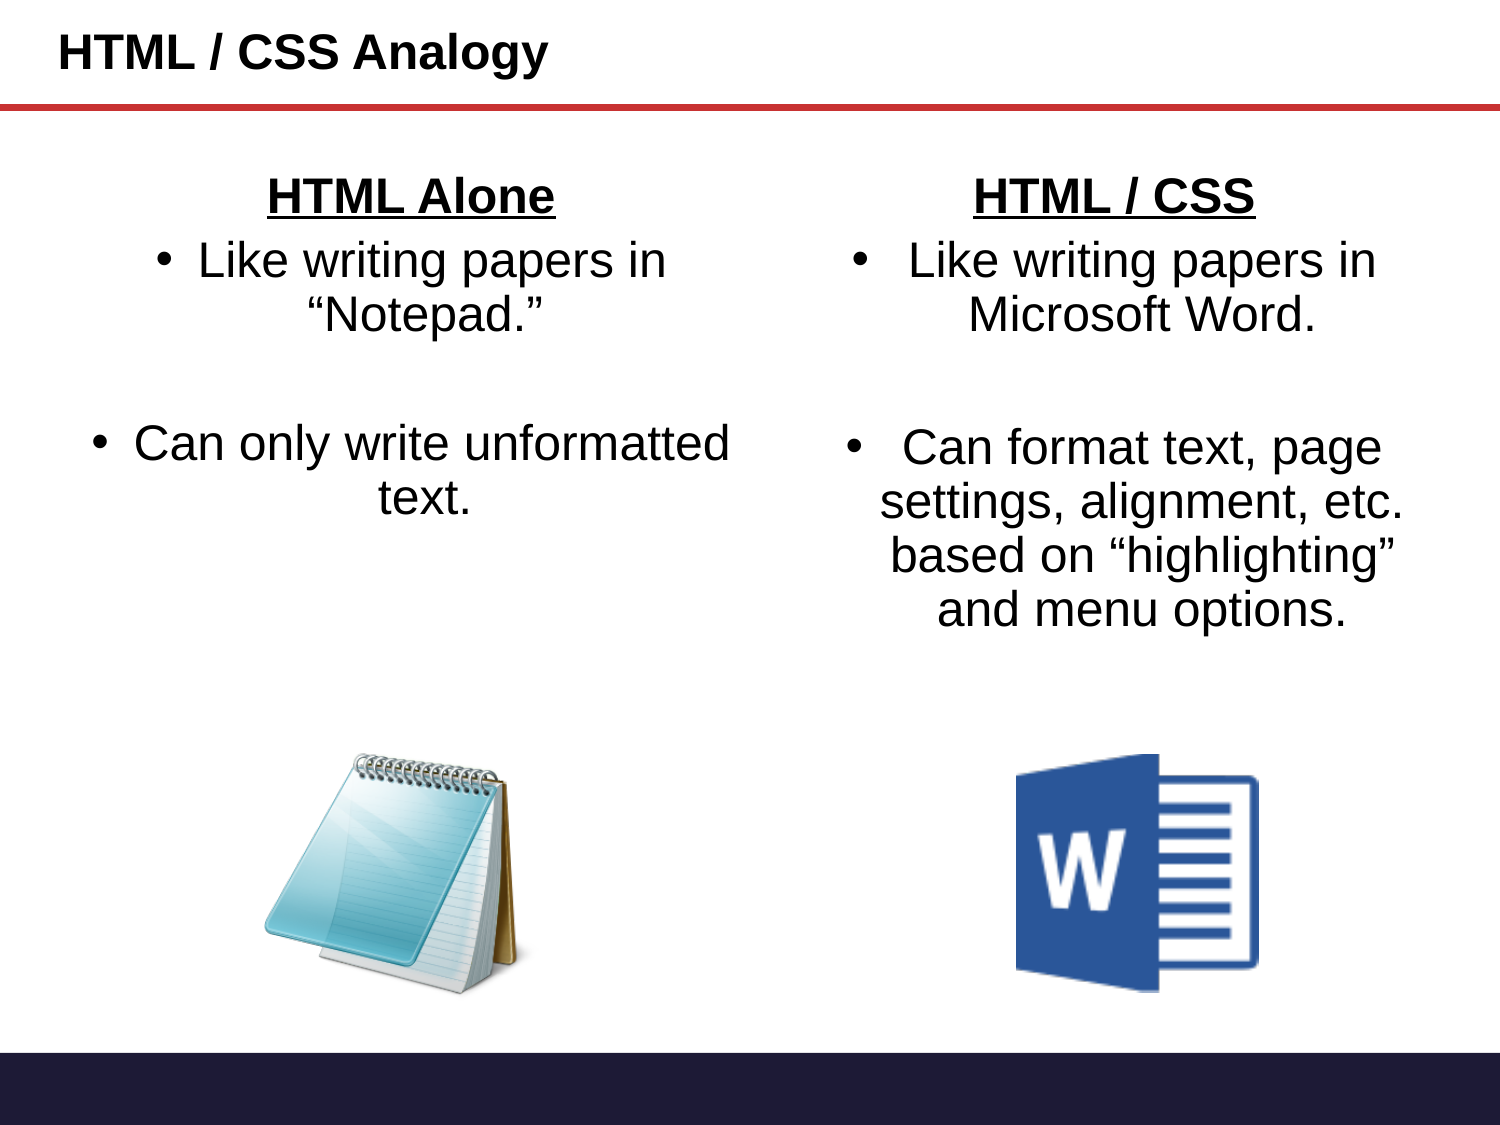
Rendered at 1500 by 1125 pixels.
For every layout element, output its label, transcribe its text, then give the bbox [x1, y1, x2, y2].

title HTML / CSS Analogy [49, 0, 948, 108]
text_box HTML / CSS Like writing papers in Microsoft Word. Can format text, page settings, alignment, etc. based on “highlighting” and menu options. [778, 162, 1451, 683]
text_box HTML Alone Like writing papers in “Notepad.” Can only write unformatted text. [74, 162, 748, 562]
picture [262, 729, 539, 1006]
picture [1015, 754, 1259, 993]
